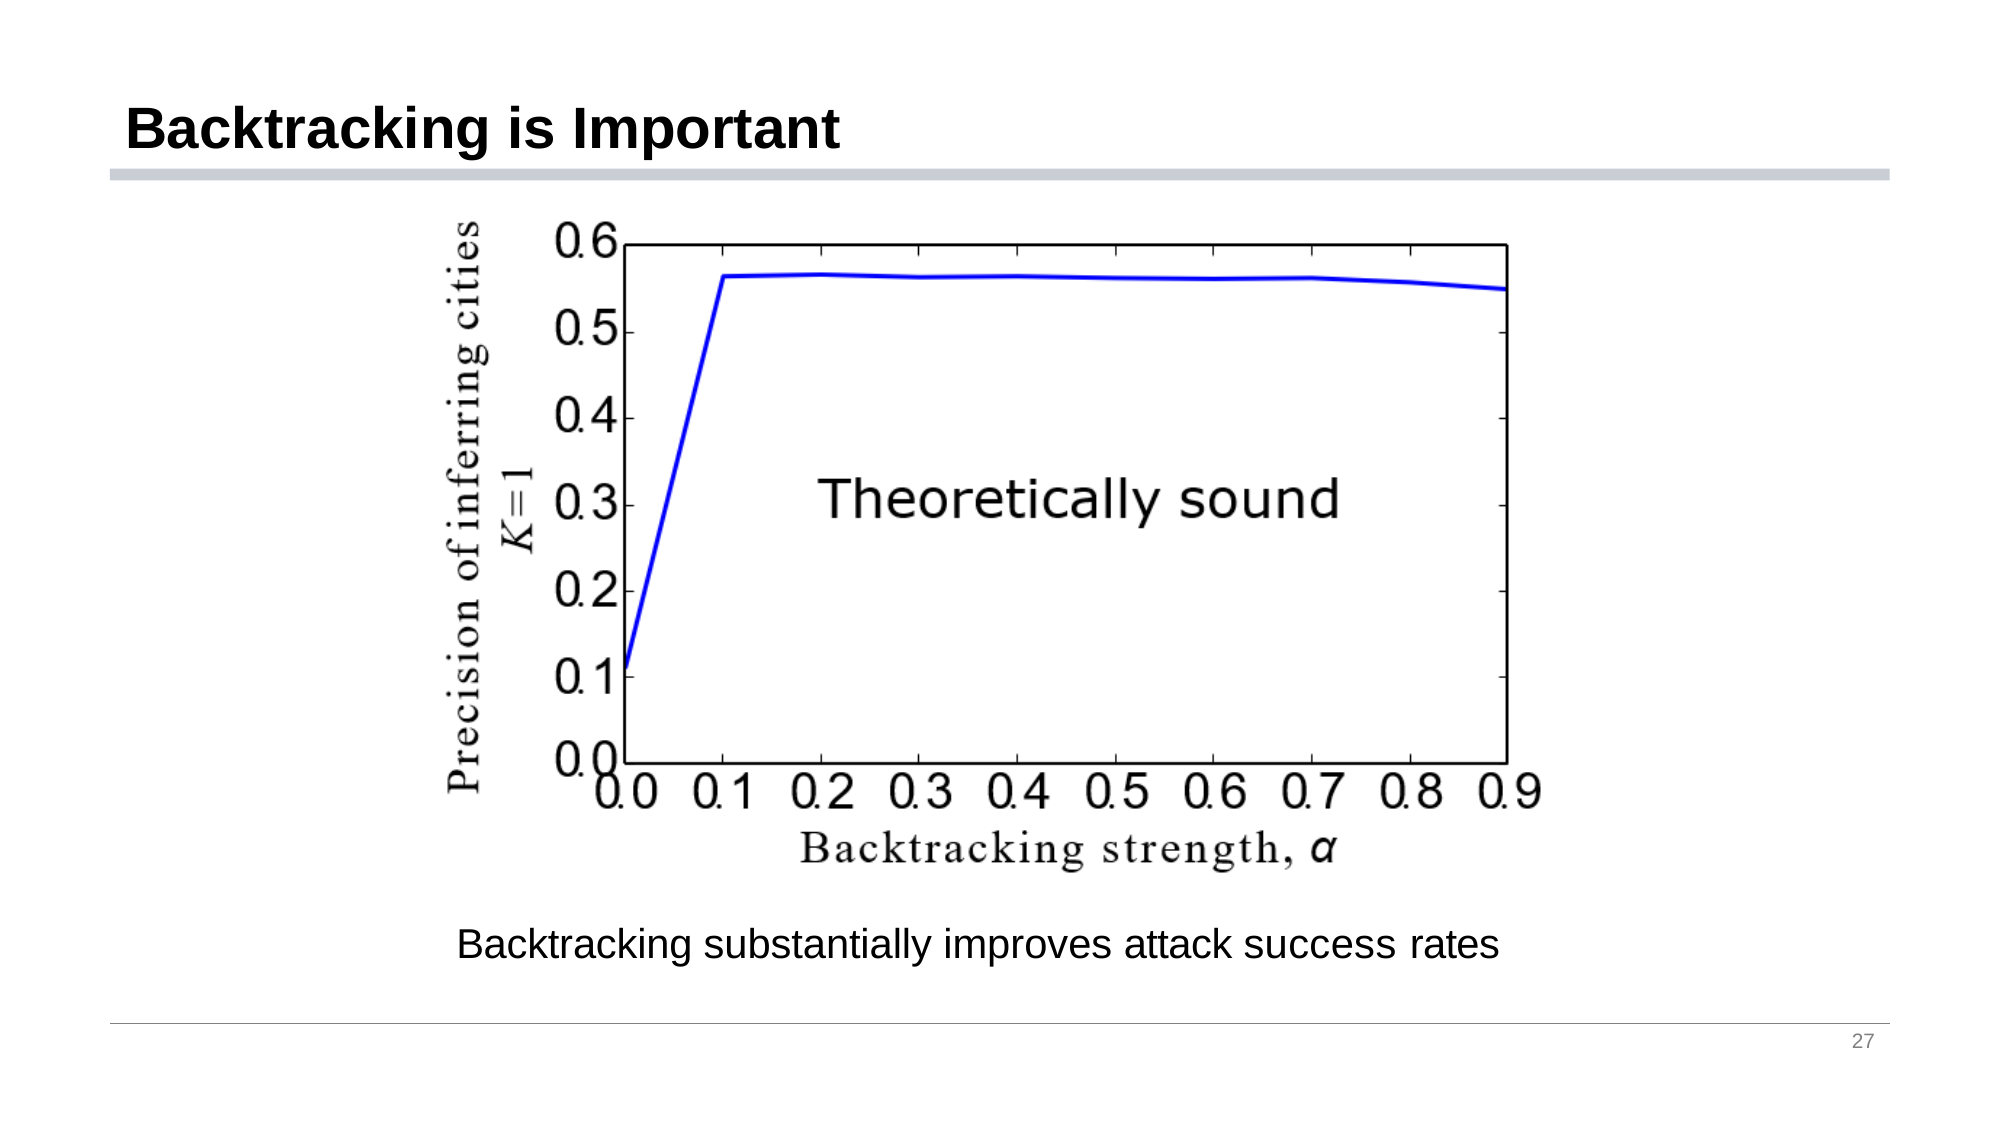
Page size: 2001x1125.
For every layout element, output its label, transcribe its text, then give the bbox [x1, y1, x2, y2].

slide_number 27 [1412, 1022, 1890, 1057]
picture [439, 200, 1561, 880]
text_box Backtracking substantially improves attack success rates [439, 909, 1518, 975]
title Backtracking is Important [109, 0, 1890, 169]
